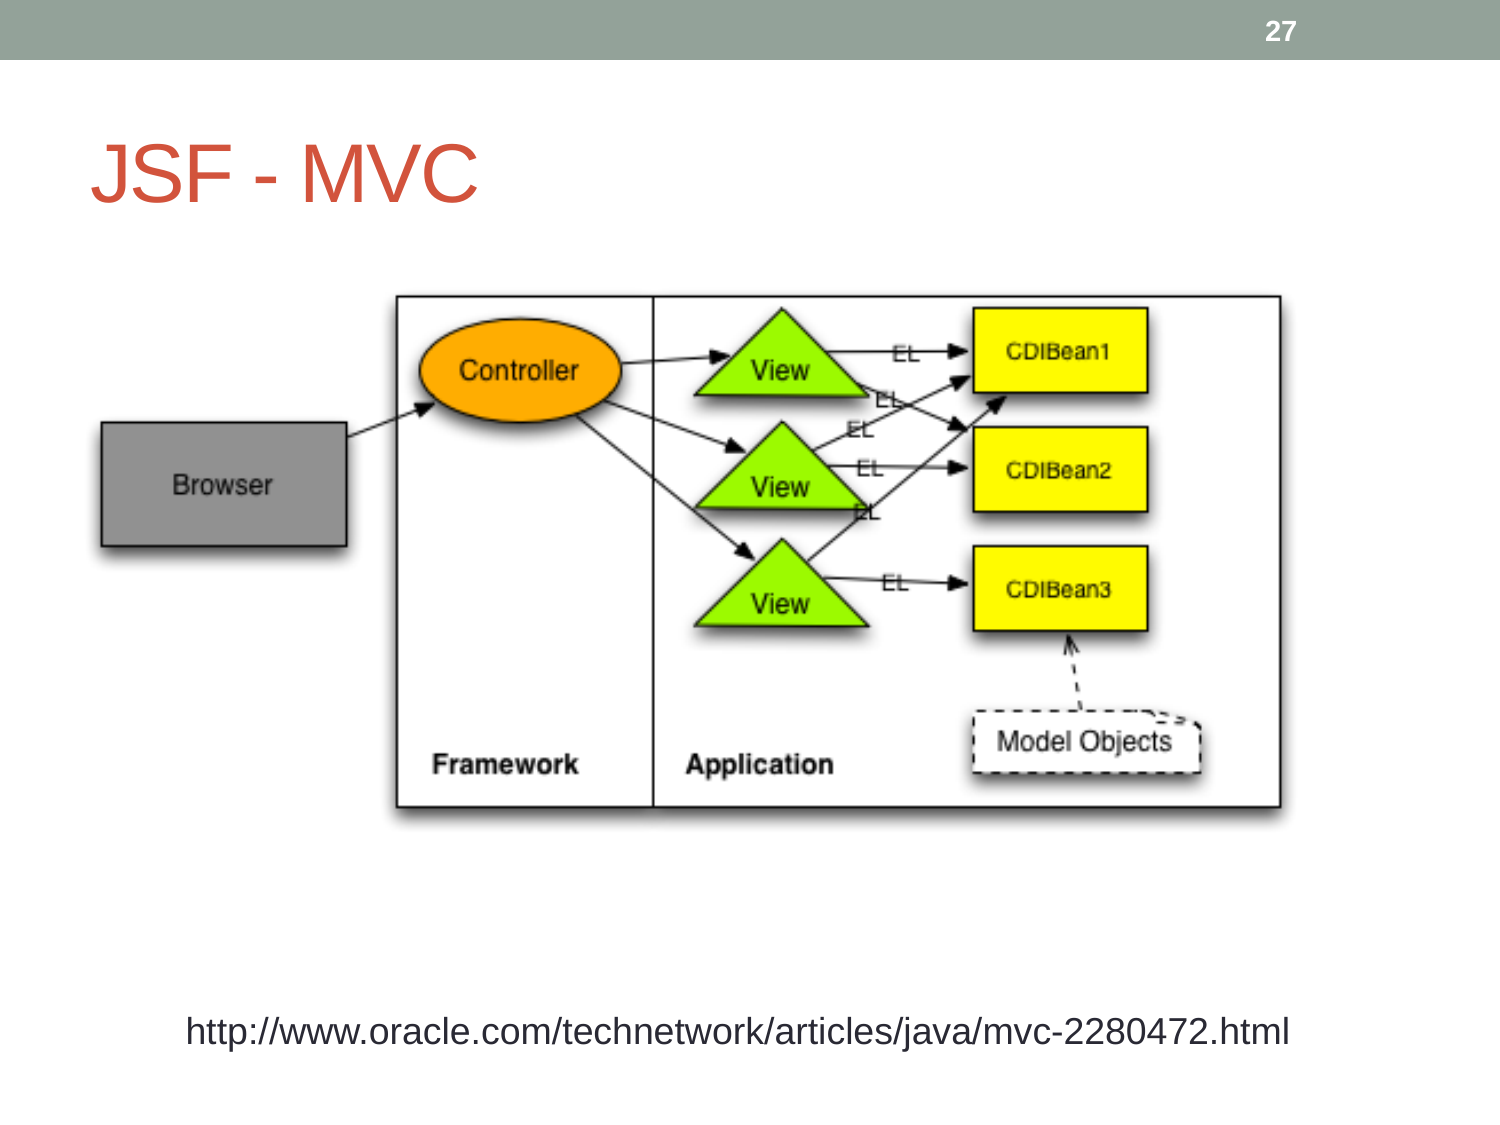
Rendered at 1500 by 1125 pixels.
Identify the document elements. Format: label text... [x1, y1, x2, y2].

text_box http://www.oracle.com/technetwork/articles/java/mvc-2280472.html [170, 999, 1306, 1060]
slide_number 27 [1250, 3, 1425, 57]
title JSF - MVC [75, 87, 1425, 250]
picture [76, 280, 1306, 842]
